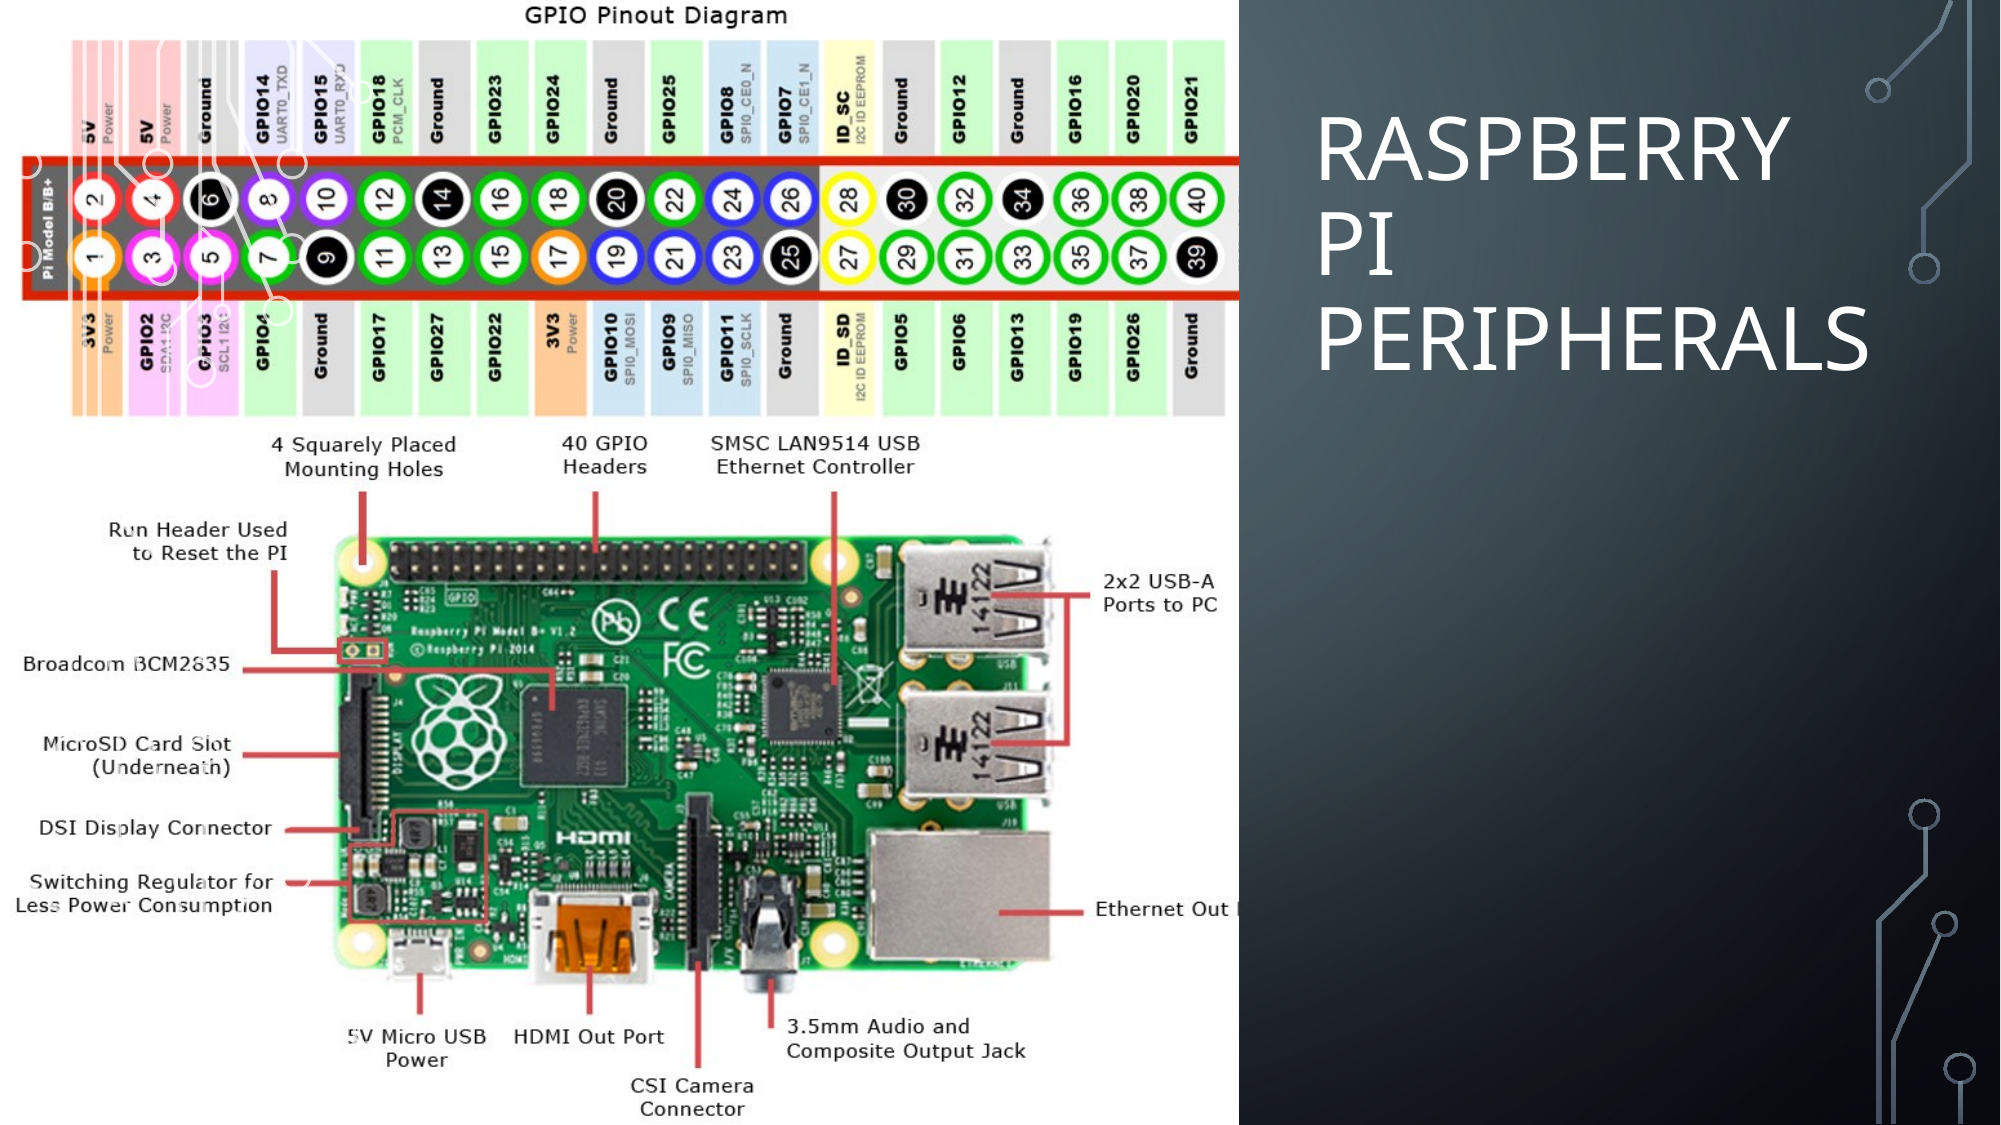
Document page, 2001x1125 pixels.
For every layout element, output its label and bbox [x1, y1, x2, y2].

text_box [0, 0, 379, 1125]
text_box [1240, 0, 2000, 1125]
text_box [1863, 0, 1976, 1124]
picture [379, 0, 1240, 1125]
